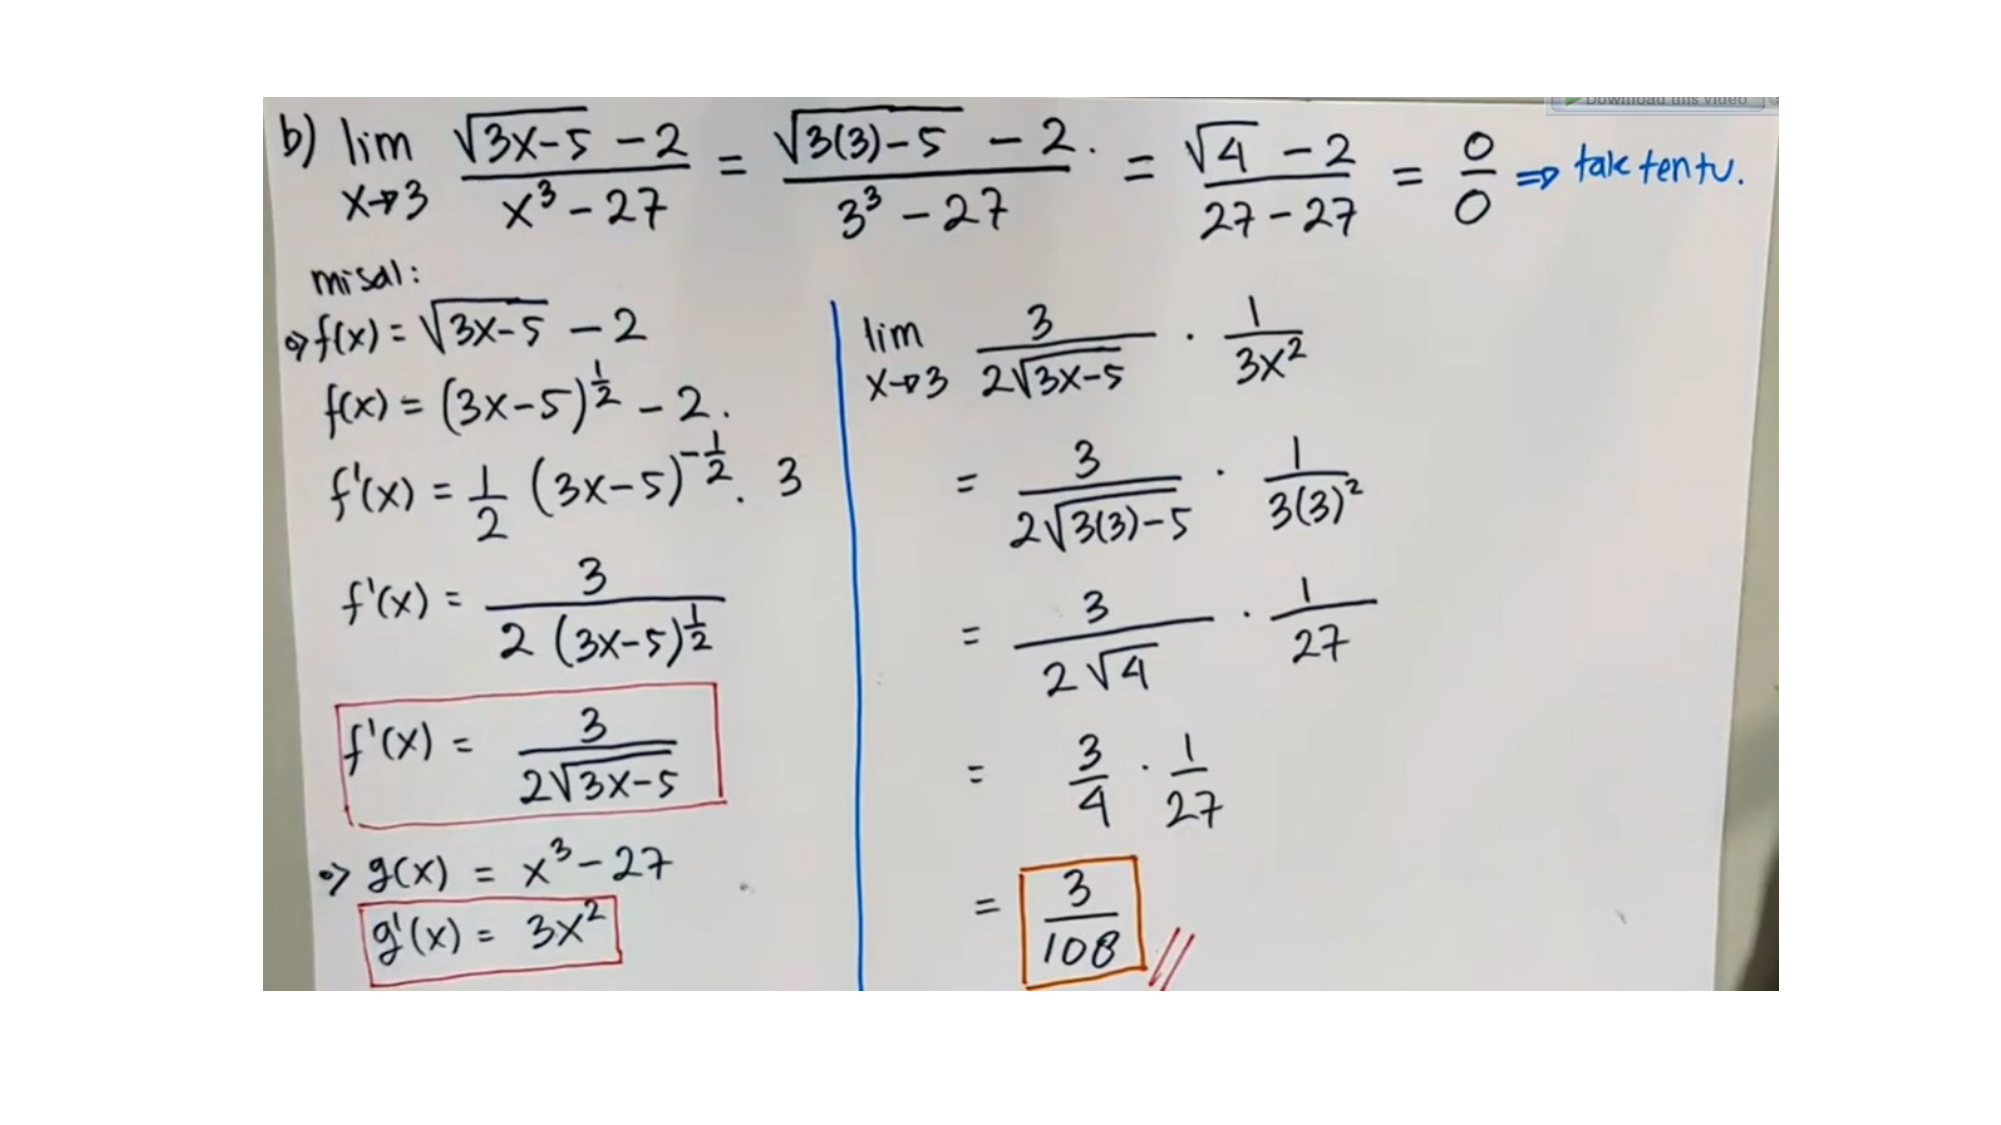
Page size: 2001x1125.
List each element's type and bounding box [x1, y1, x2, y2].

list [263, 97, 1779, 991]
